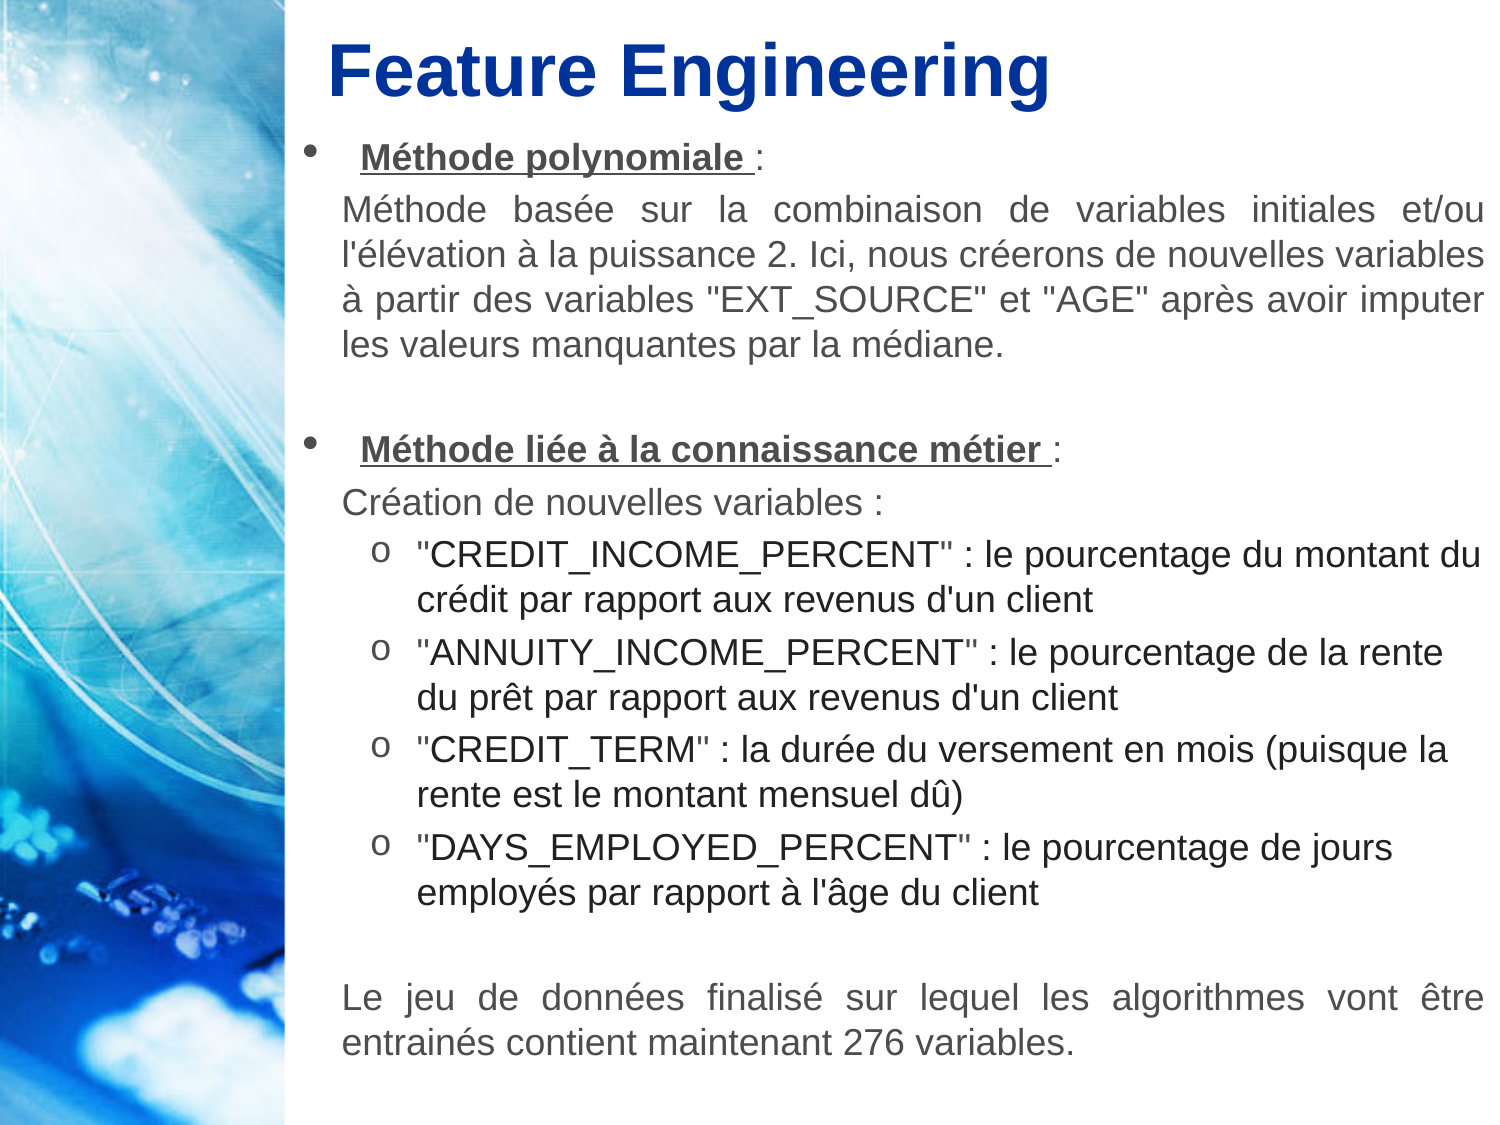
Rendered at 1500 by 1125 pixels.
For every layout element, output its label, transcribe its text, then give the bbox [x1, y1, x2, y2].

list Méthode polynomiale : Méthode basée sur la combinaison de variables initiales et/ou l'élévation à la puissance 2. Ici, nous créerons de nouvelles variables à partir des variables "EXT_SOURCE" et "AGE" après avoir imputer les valeurs manquantes par la médiane. Méthode liée à la connaissance métier : Création de nouvelles variables : "CREDIT_INCOME_PERCENT" : le pourcentage du montant du crédit par rapport aux revenus d'un client "ANNUITY_INCOME_PERCENT" : le pourcentage de la rente du prêt par rapport aux revenus d'un client "CREDIT_TERM" : la durée du versement en mois (puisque la rente est le montant mensuel dû) "DAYS_EMPLOYED_PERCENT" : le pourcentage de jours employés par rapport à l'âge du client Le jeu de données finalisé sur lequel les algorithmes vont être entrainés contient maintenant 276 variables. [289, 125, 1500, 1106]
picture [0, 0, 1500, 1125]
title Feature Engineering [312, 7, 1388, 125]
picture [35, 686, 42, 695]
